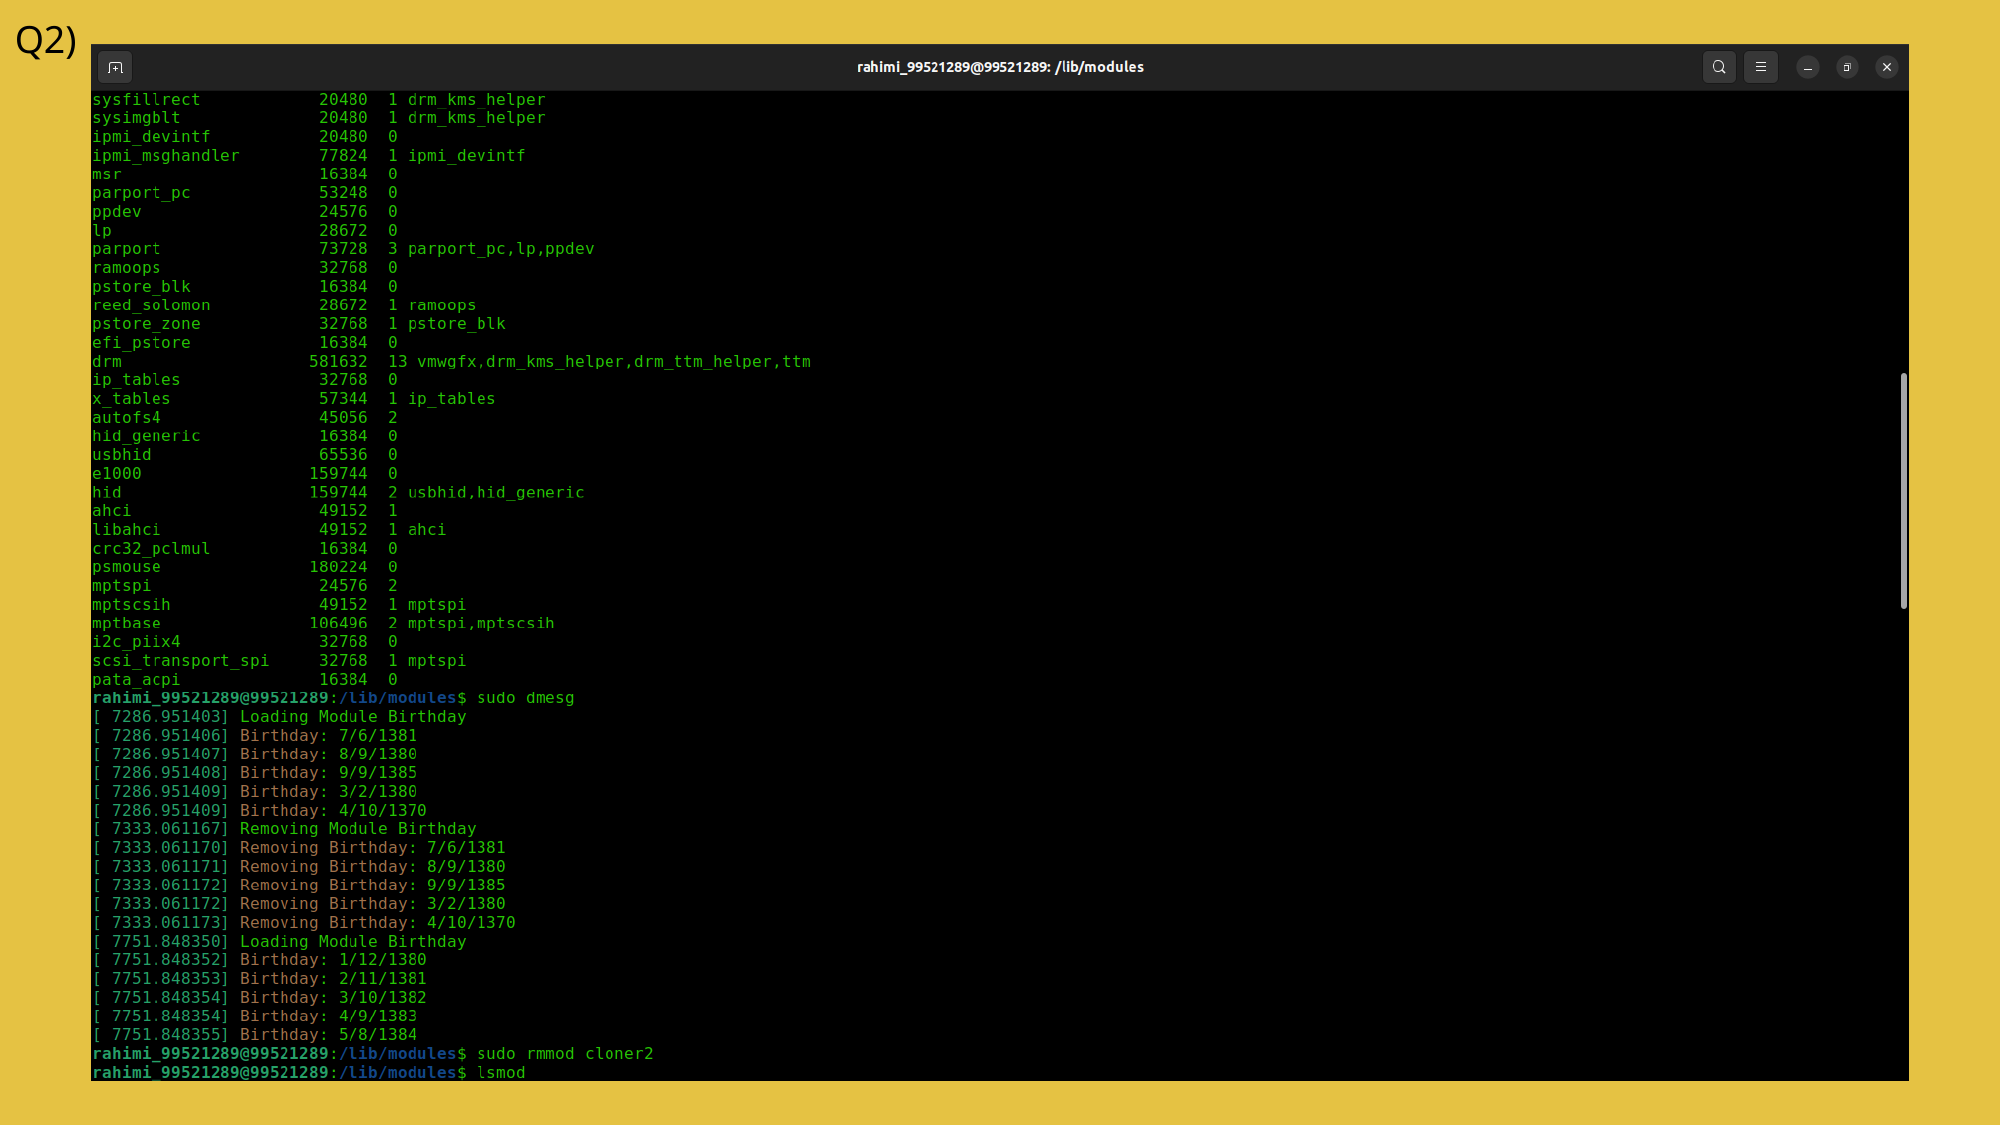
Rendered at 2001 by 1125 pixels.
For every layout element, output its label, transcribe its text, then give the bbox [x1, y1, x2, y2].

picture [91, 44, 1909, 1081]
text_box Q2) [0, 8, 2000, 158]
